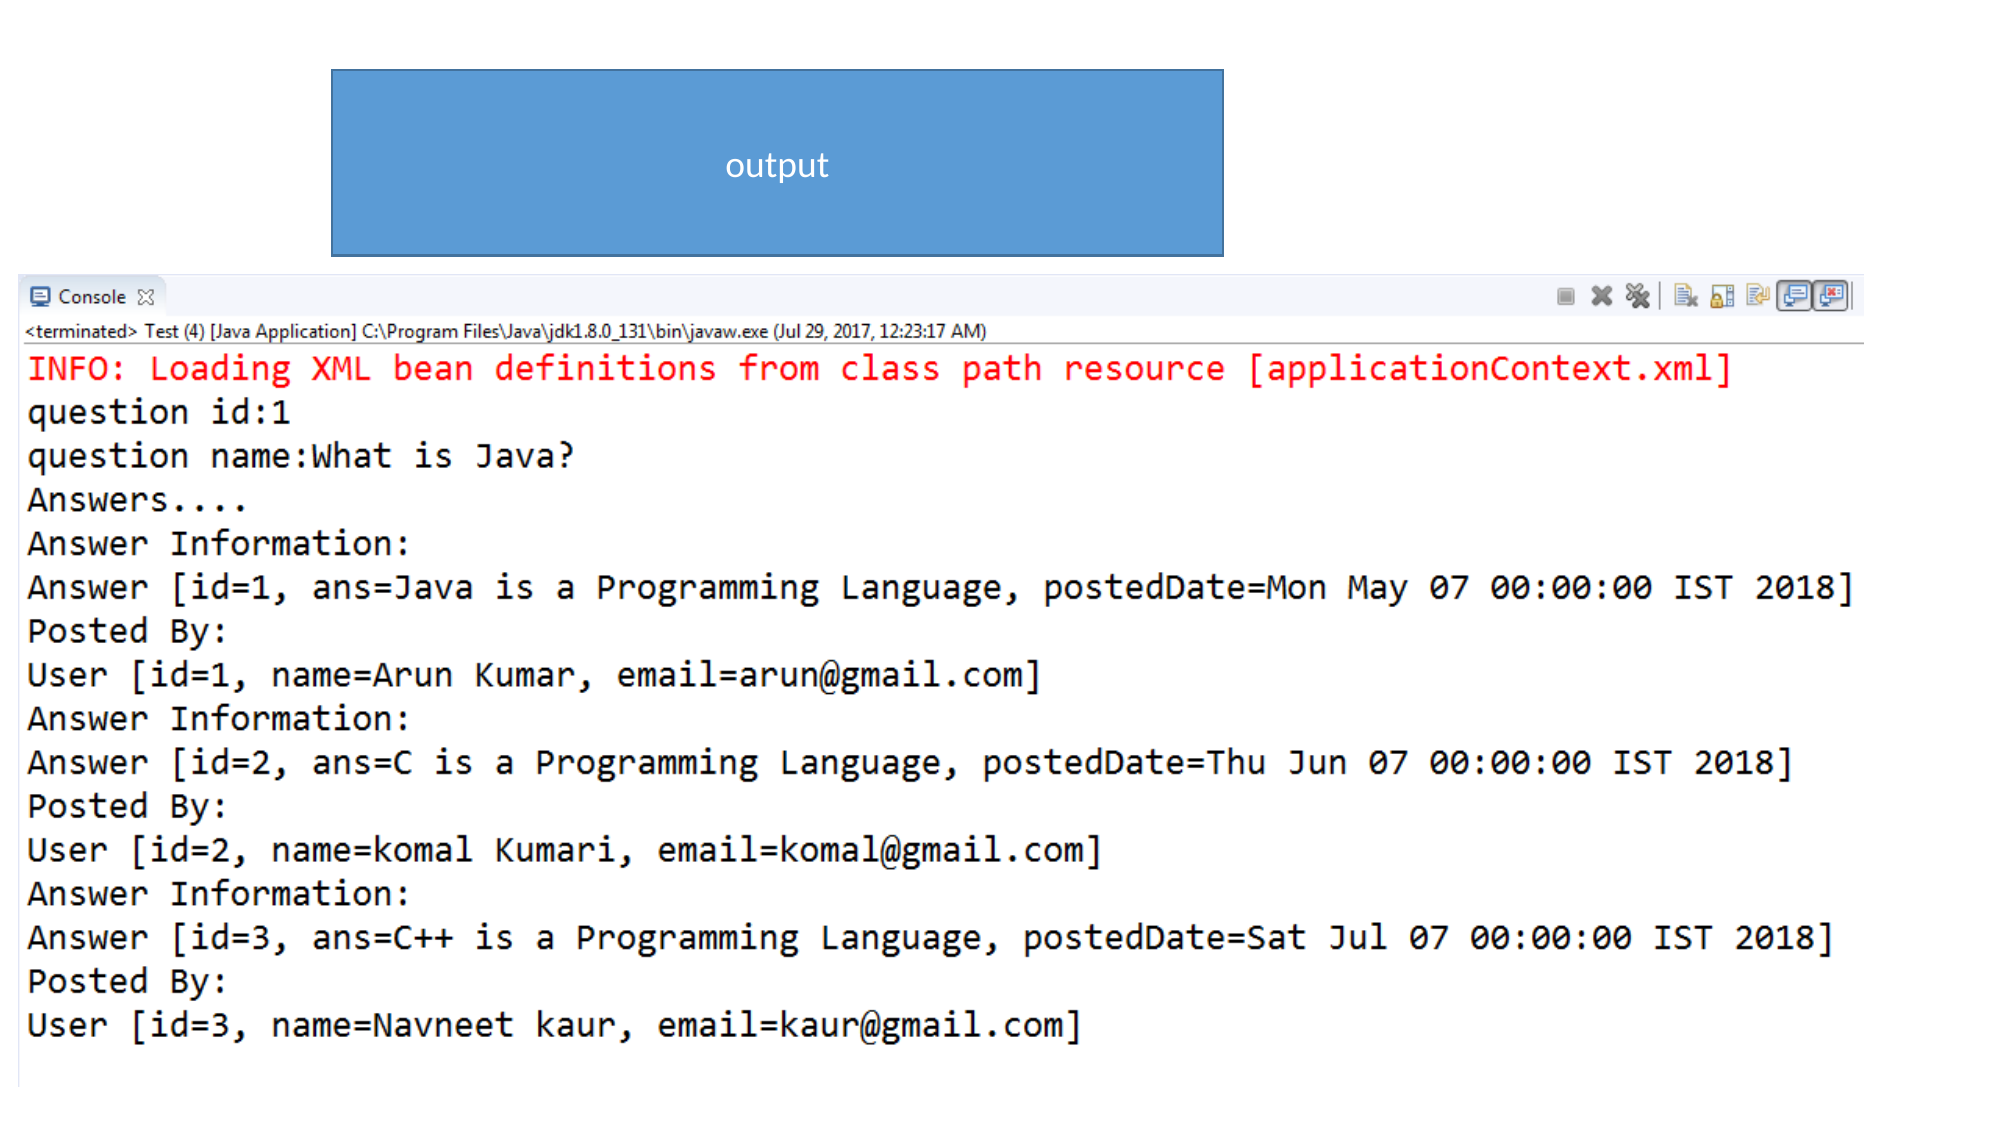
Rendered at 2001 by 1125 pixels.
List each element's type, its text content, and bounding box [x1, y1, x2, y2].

picture [18, 274, 1864, 1087]
text_box output [331, 69, 1224, 257]
